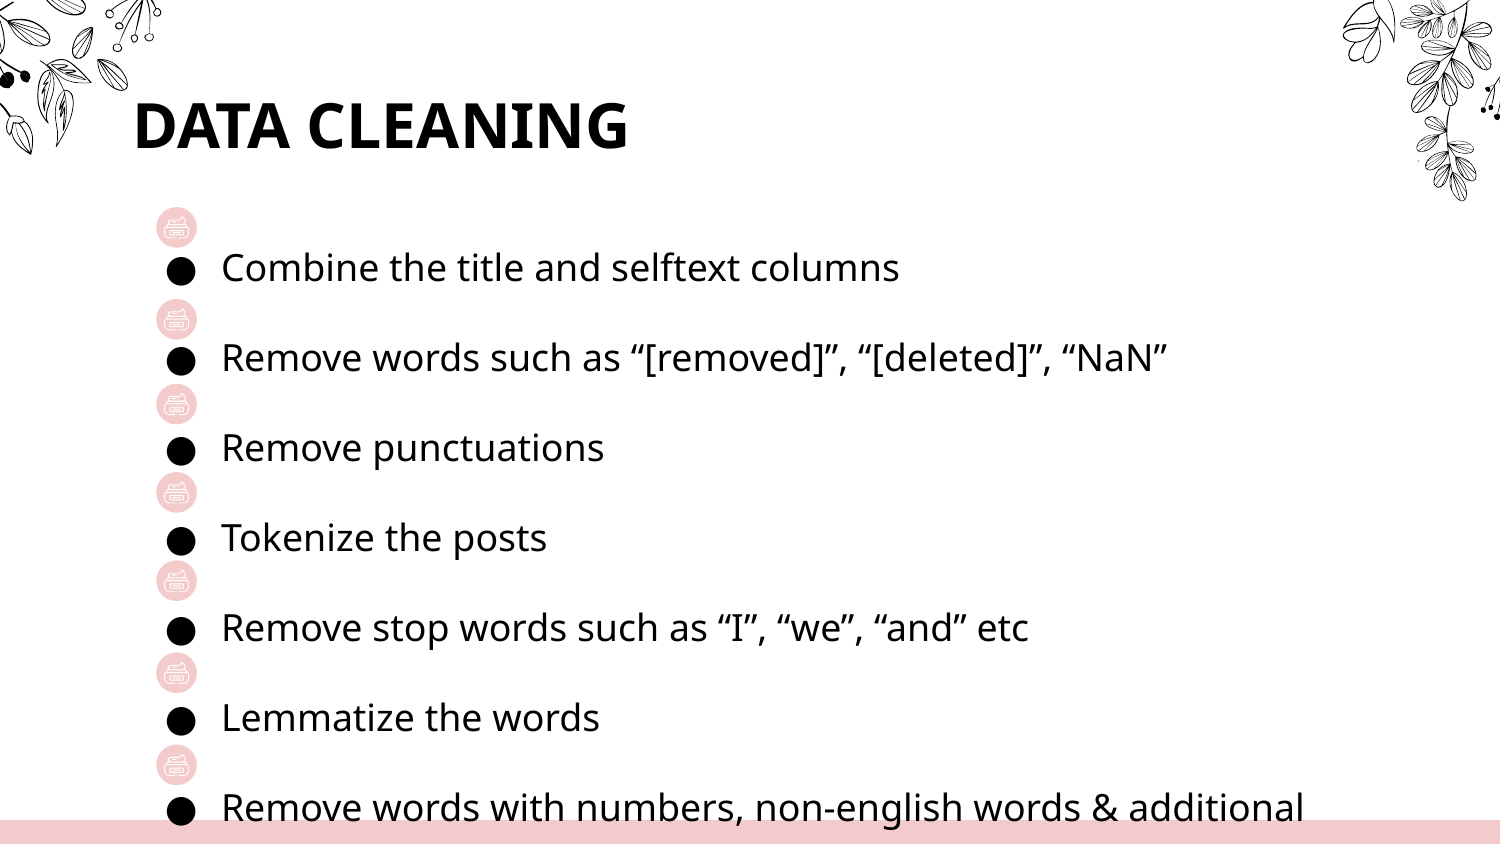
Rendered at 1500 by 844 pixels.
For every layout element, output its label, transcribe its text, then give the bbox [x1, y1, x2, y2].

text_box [155, 652, 198, 694]
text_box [155, 744, 198, 786]
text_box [155, 560, 198, 602]
title DATA CLEANING [116, 70, 1383, 172]
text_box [155, 206, 198, 249]
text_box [155, 471, 198, 513]
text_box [155, 298, 198, 340]
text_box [155, 383, 198, 425]
text_box Combine the title and selftext columns Remove words such as “[removed]”, “[deleted]”, “NaN” Remove punctuations Tokenize the posts Remove stop words such as “I”, “we”, “and” etc Lemmatize the words Remove words with numbers, non-english words & additional stopwords [131, 184, 1438, 844]
